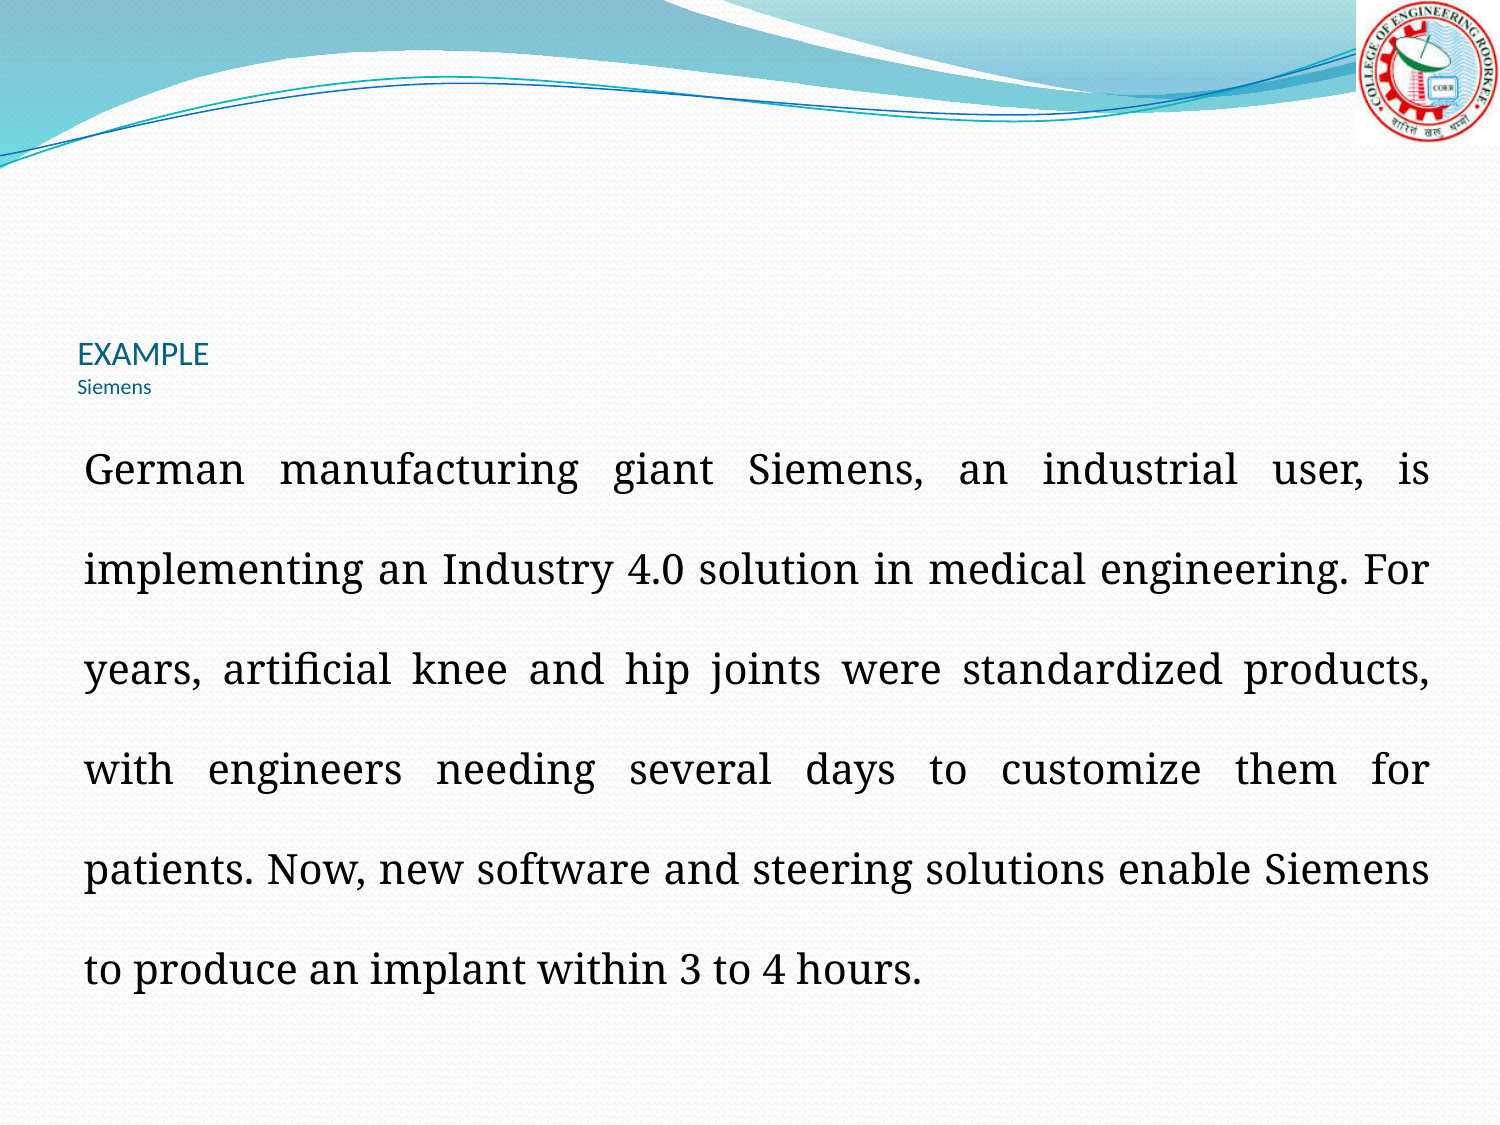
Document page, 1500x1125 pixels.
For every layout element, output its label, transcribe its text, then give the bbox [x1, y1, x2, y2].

picture [1356, 0, 1500, 144]
text_box German manufacturing giant Siemens, an industrial user, is implementing an Industry 4.0 solution in medical engineering. For years, artificial knee and hip joints were standardized products, with engineers needing several days to customize them for patients. Now, new software and steering solutions enable Siemens to produce an implant within 3 to 4 hours. [83, 386, 1431, 994]
title EXAMPLE Siemens [77, 156, 1303, 426]
